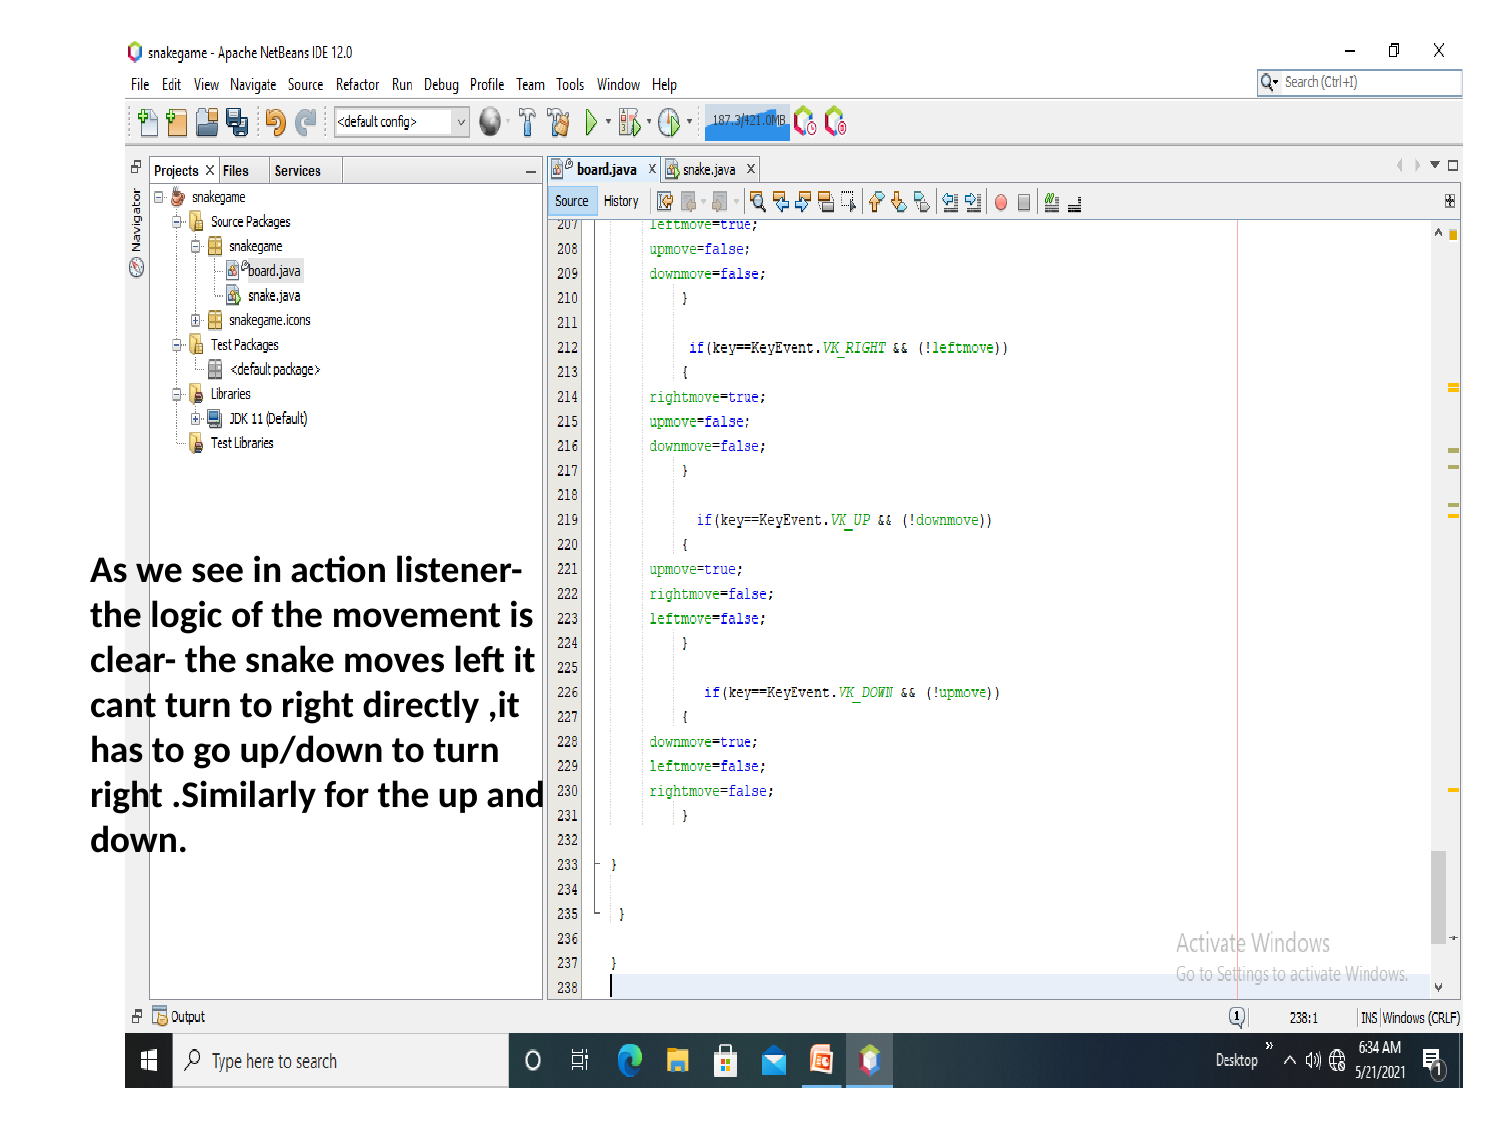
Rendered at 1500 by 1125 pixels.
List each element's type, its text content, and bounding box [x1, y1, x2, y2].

list As we see in action listener-the logic of the movement is clear- the snake moves left it cant turn to right directly ,it has to go up/down to turn right .Similarly for the up and down. [75, 537, 119, 1005]
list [124, 37, 1463, 1088]
